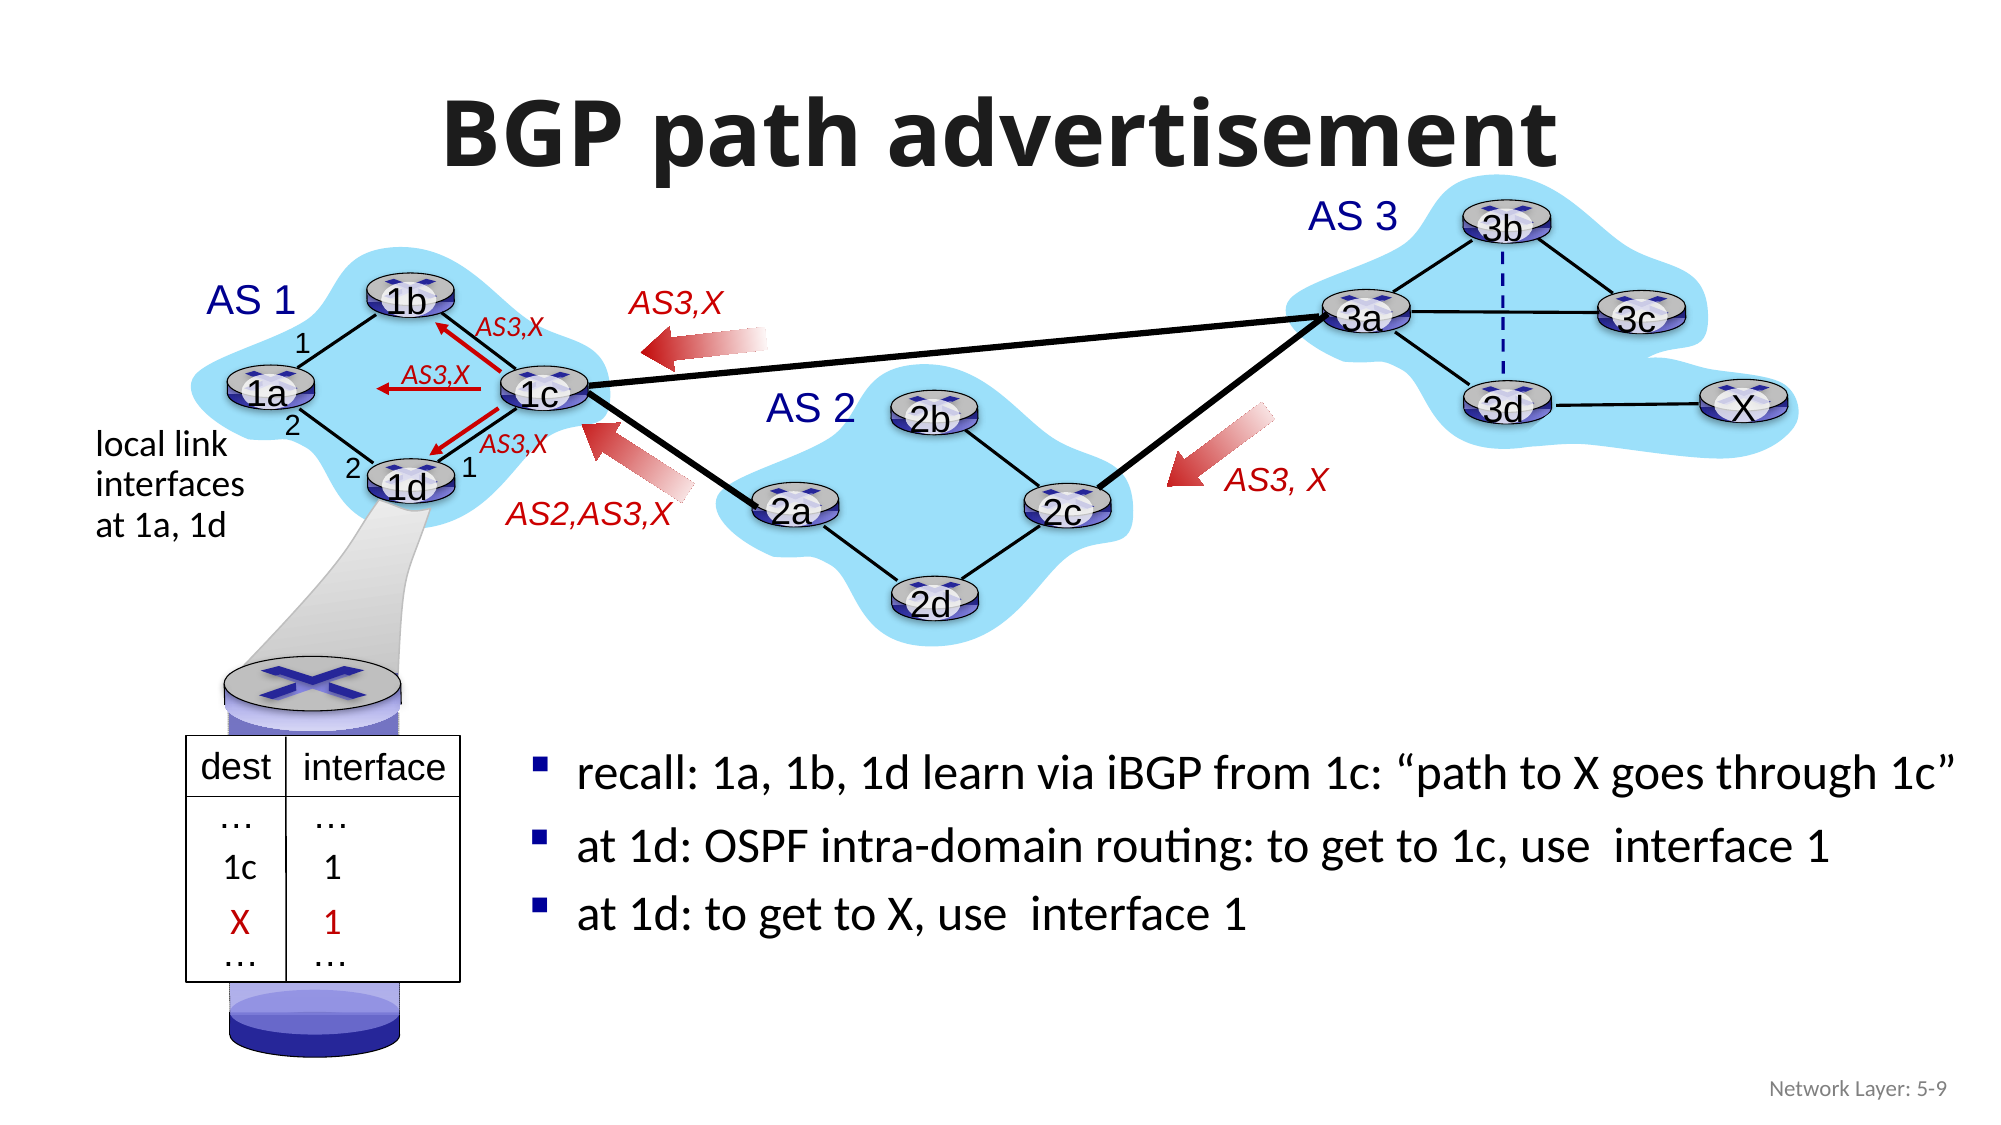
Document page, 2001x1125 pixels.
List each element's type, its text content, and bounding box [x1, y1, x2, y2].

title BGP path advertisement [137, 63, 1863, 211]
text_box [184, 507, 463, 1058]
text_box local link interfaces at 1a, 1d [80, 416, 190, 553]
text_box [1154, 427, 1367, 507]
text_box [190, 174, 1799, 647]
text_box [269, 317, 493, 493]
slide_number Network Layer: 5- [1512, 1056, 1963, 1117]
text_box at 1d: OSPF intra-domain routing: to get to 1c, use interface 1 [513, 812, 1870, 880]
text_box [376, 299, 564, 468]
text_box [206, 835, 358, 896]
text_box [490, 436, 698, 542]
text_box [614, 274, 767, 369]
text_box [215, 889, 358, 951]
text_box recall: 1a, 1b, 1d learn via iBGP from 1c: “path to X goes through 1c” [513, 739, 1981, 830]
text_box at 1d: to get to X, use interface 1 [513, 880, 1871, 964]
